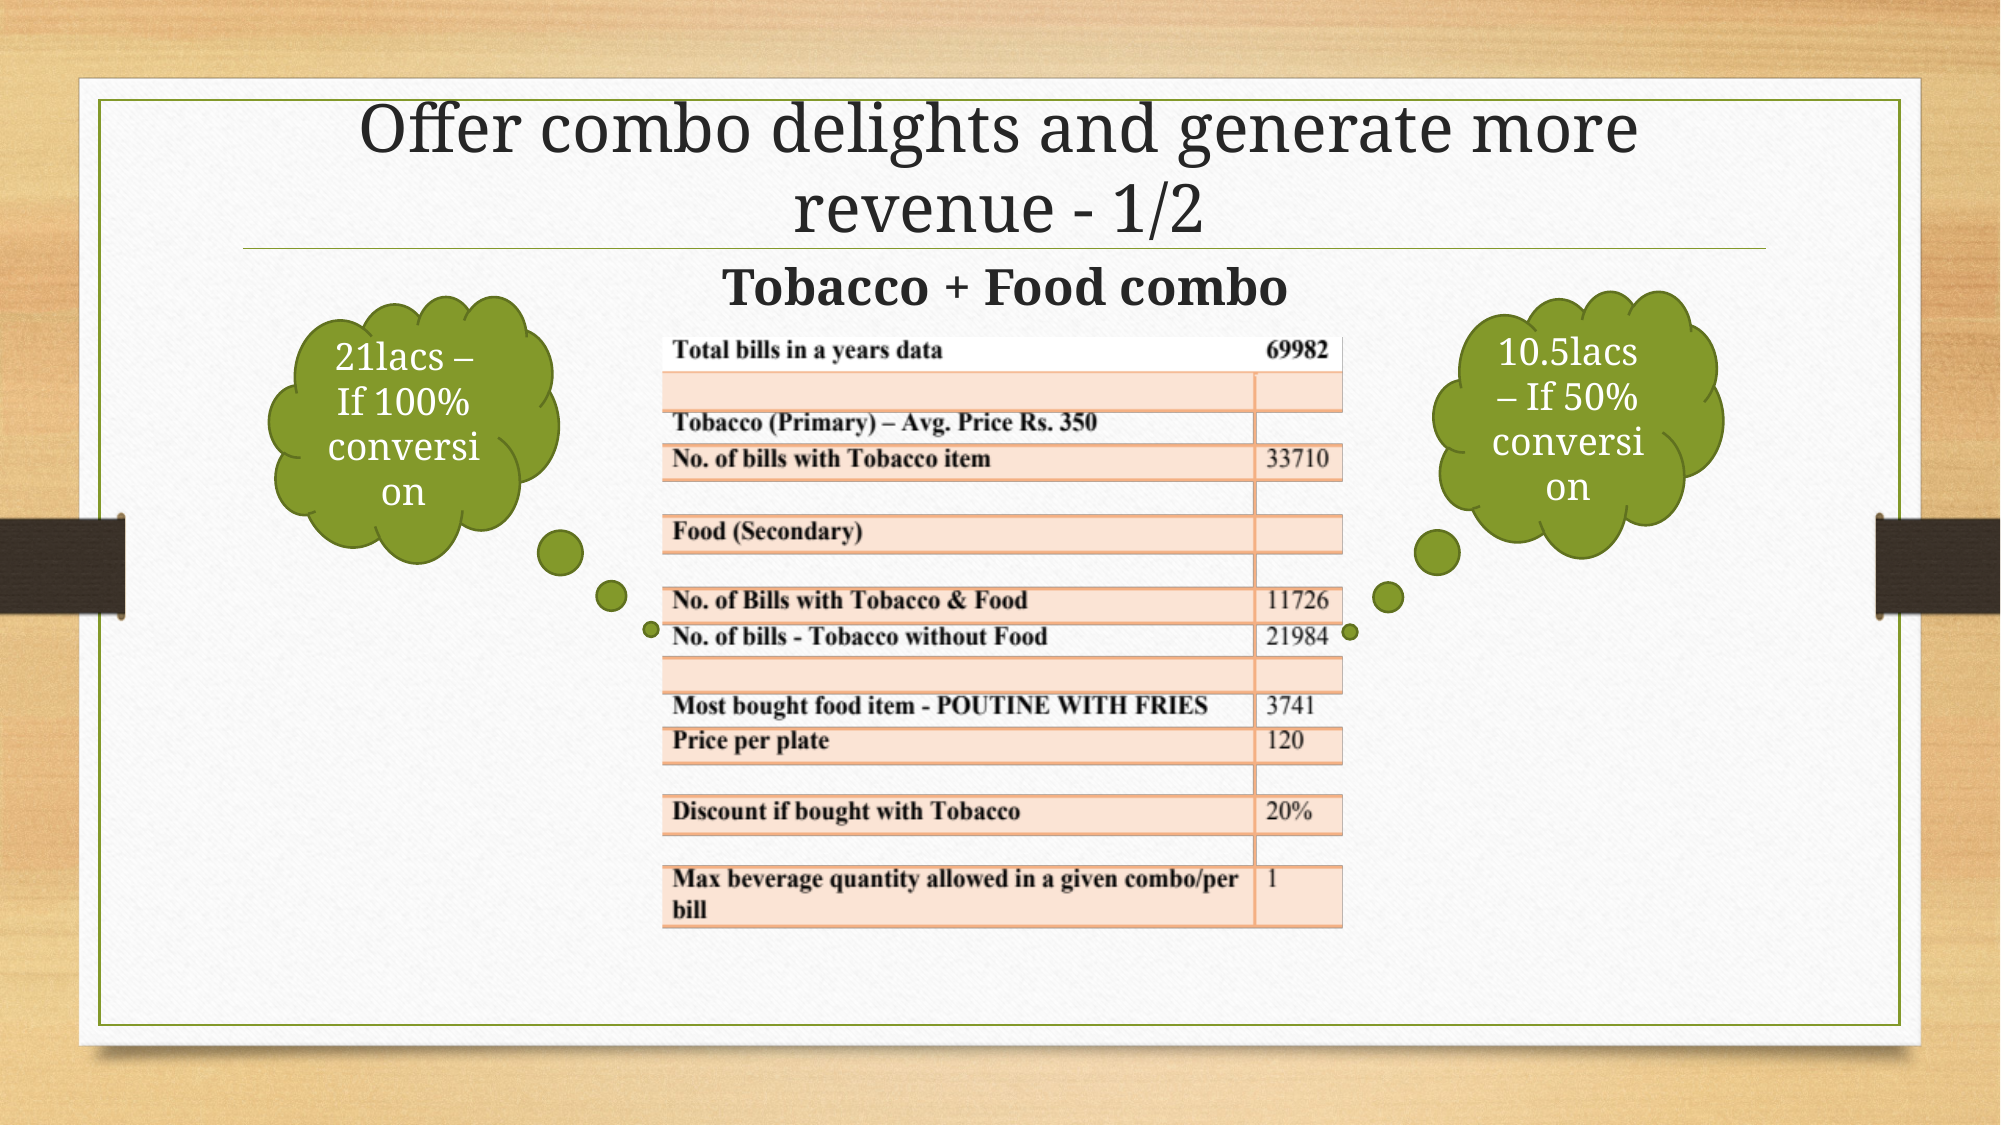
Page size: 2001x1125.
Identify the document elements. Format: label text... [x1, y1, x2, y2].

text_box 21lacs – If 100% conversion [595, 579, 628, 613]
list Tobacco + Food combo [139, 248, 1873, 968]
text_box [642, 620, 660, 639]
text_box 10.5lacs – If 50% conversion [1467, 290, 1725, 527]
text_box 21lacs – If 100% conversion [536, 529, 584, 577]
text_box 21lacs – If 100% conversion [267, 295, 561, 565]
title Offer combo delights and generate more revenue - 1/2 [212, 36, 1788, 248]
picture [0, 0, 2001, 1125]
